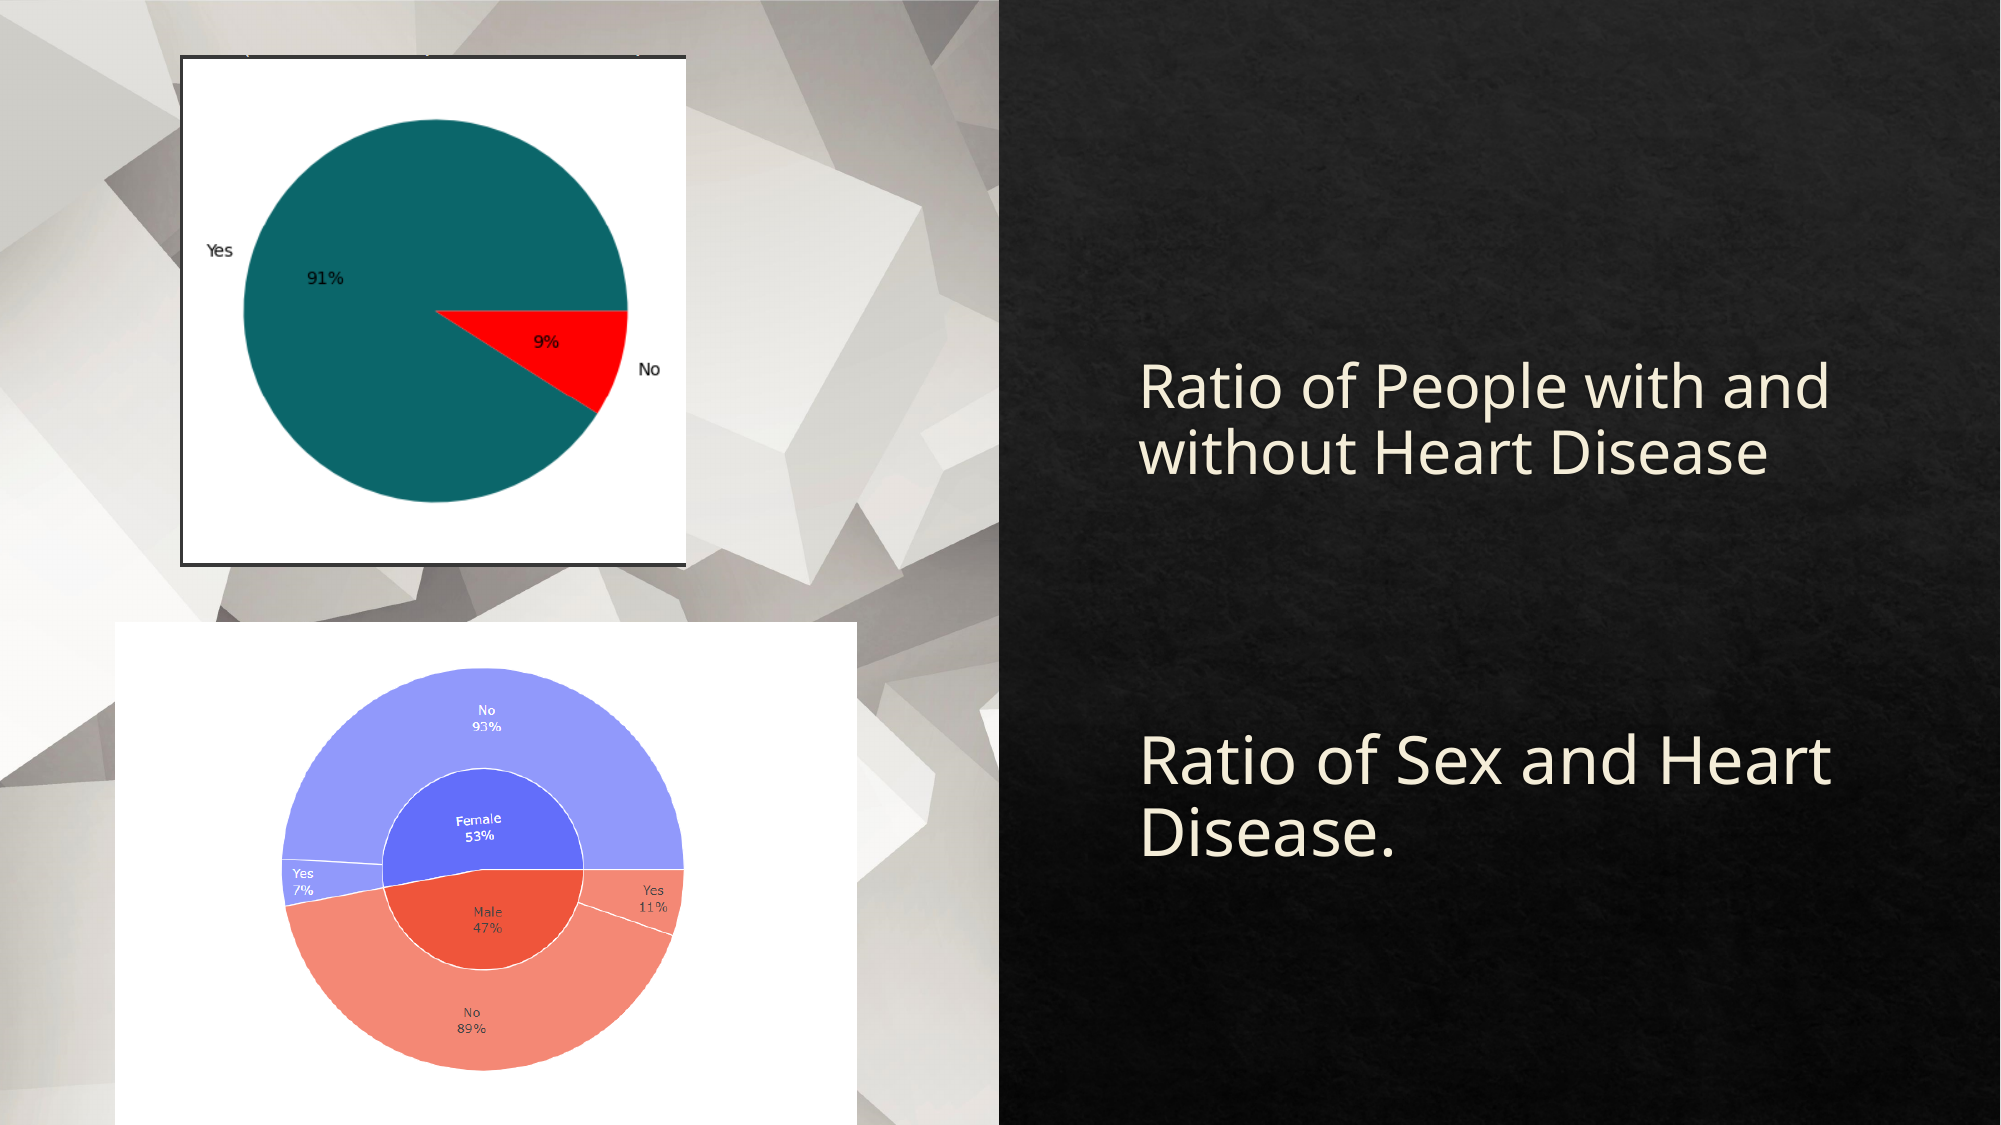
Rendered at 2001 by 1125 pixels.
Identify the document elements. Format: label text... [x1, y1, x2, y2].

picture [0, 0, 999, 1125]
text_box Ratio of Sex and Heart Disease. [1123, 718, 1868, 879]
title Ratio of People with and without Heart Disease [1123, 335, 1868, 495]
